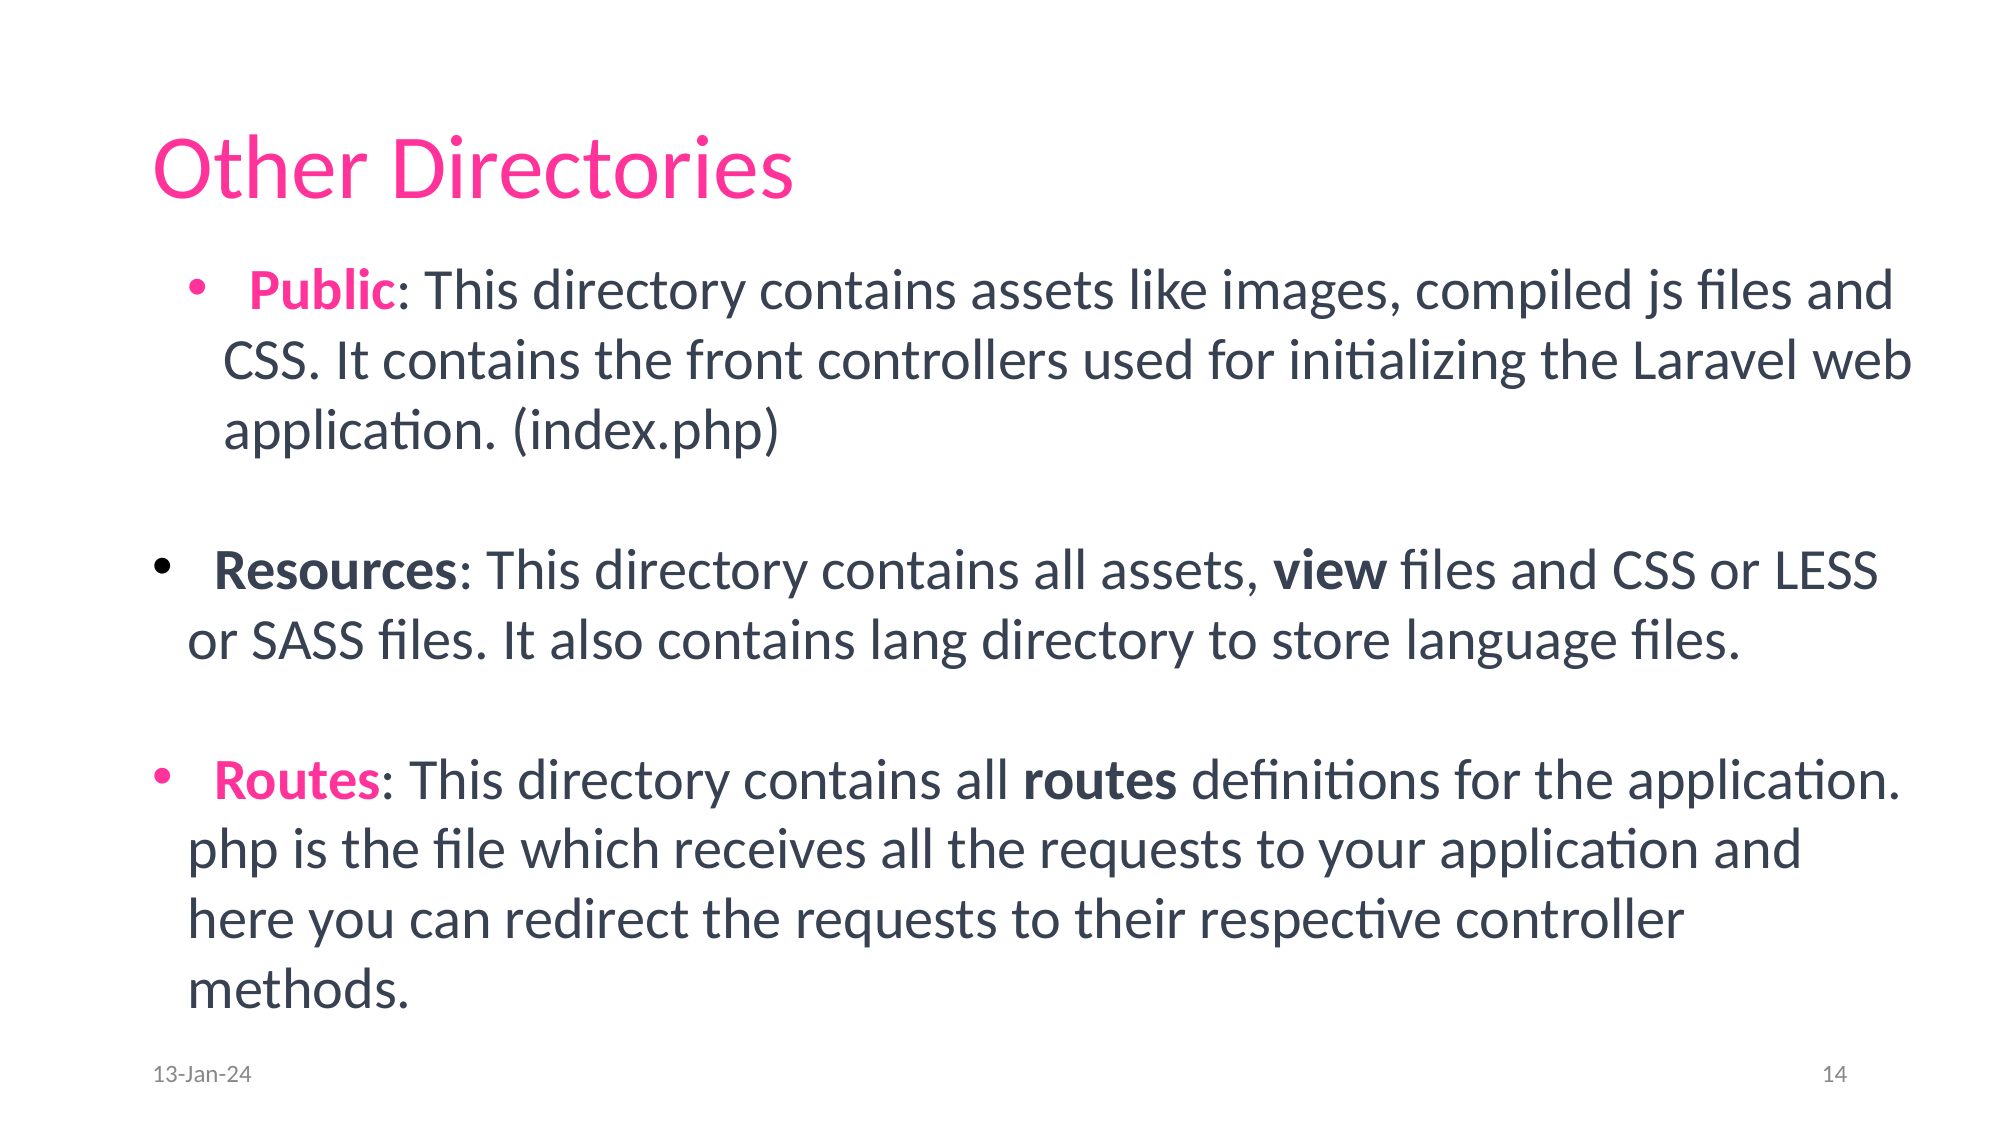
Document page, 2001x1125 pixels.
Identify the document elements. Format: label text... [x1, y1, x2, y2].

text_box Public: This directory contains assets like images, compiled js files and CSS. It contains the front controllers used for initializing the Laravel web application. (index.php) Resources: This directory contains all assets, view files and CSS or LESS or SASS files. It also contains lang directory to store language files. Routes: This directory contains all routes definitions for the application. php is the file which receives all the requests to your application and here you can redirect the requests to their respective controller methods. [137, 243, 1929, 1028]
slide_number 13-Jan-24 [137, 1042, 588, 1103]
title Other Directories [137, 59, 1863, 243]
slide_number 14 [1412, 1042, 1863, 1103]
